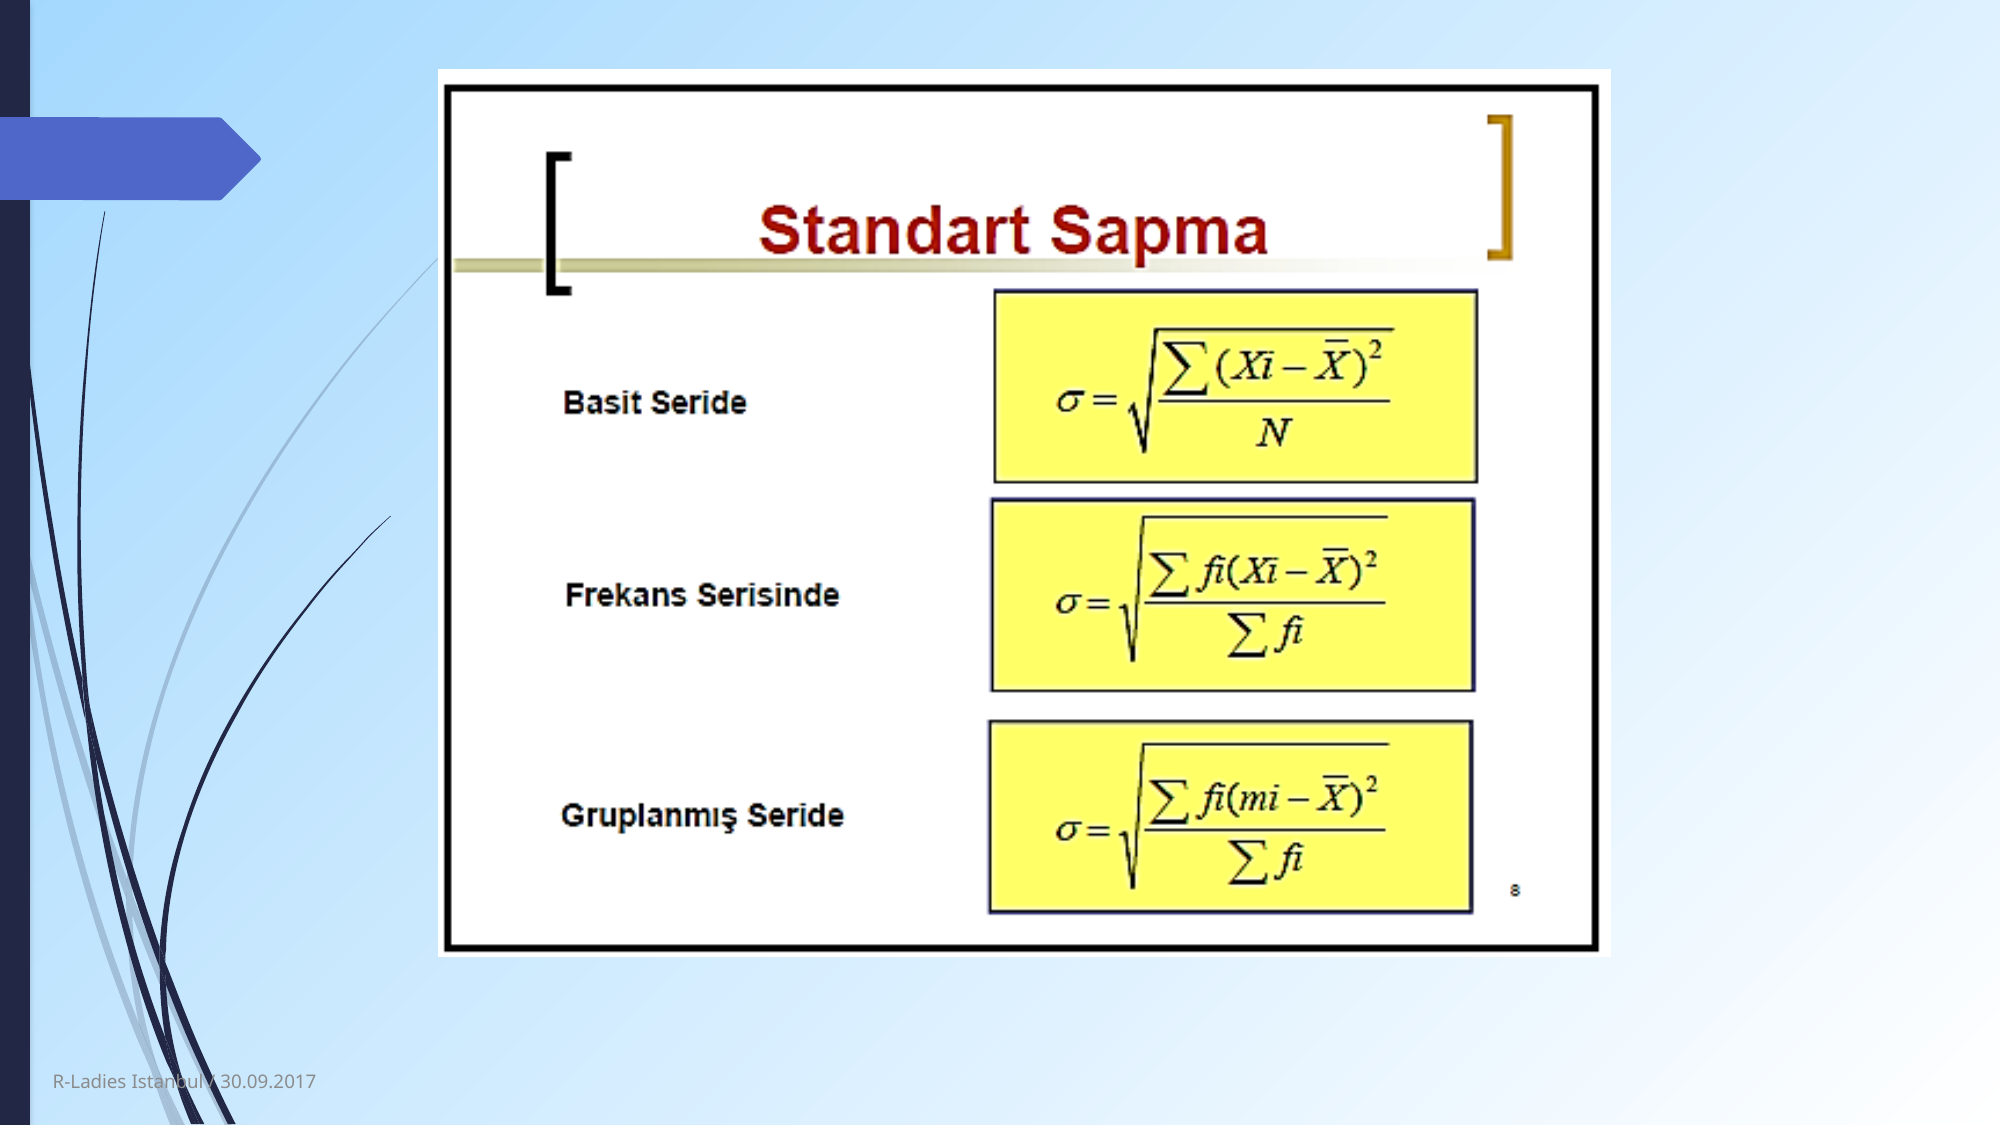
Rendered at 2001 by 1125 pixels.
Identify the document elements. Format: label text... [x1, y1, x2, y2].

picture [437, 69, 1611, 957]
footer R-Ladies Istanbul / 30.09.2017 [37, 1050, 1288, 1111]
